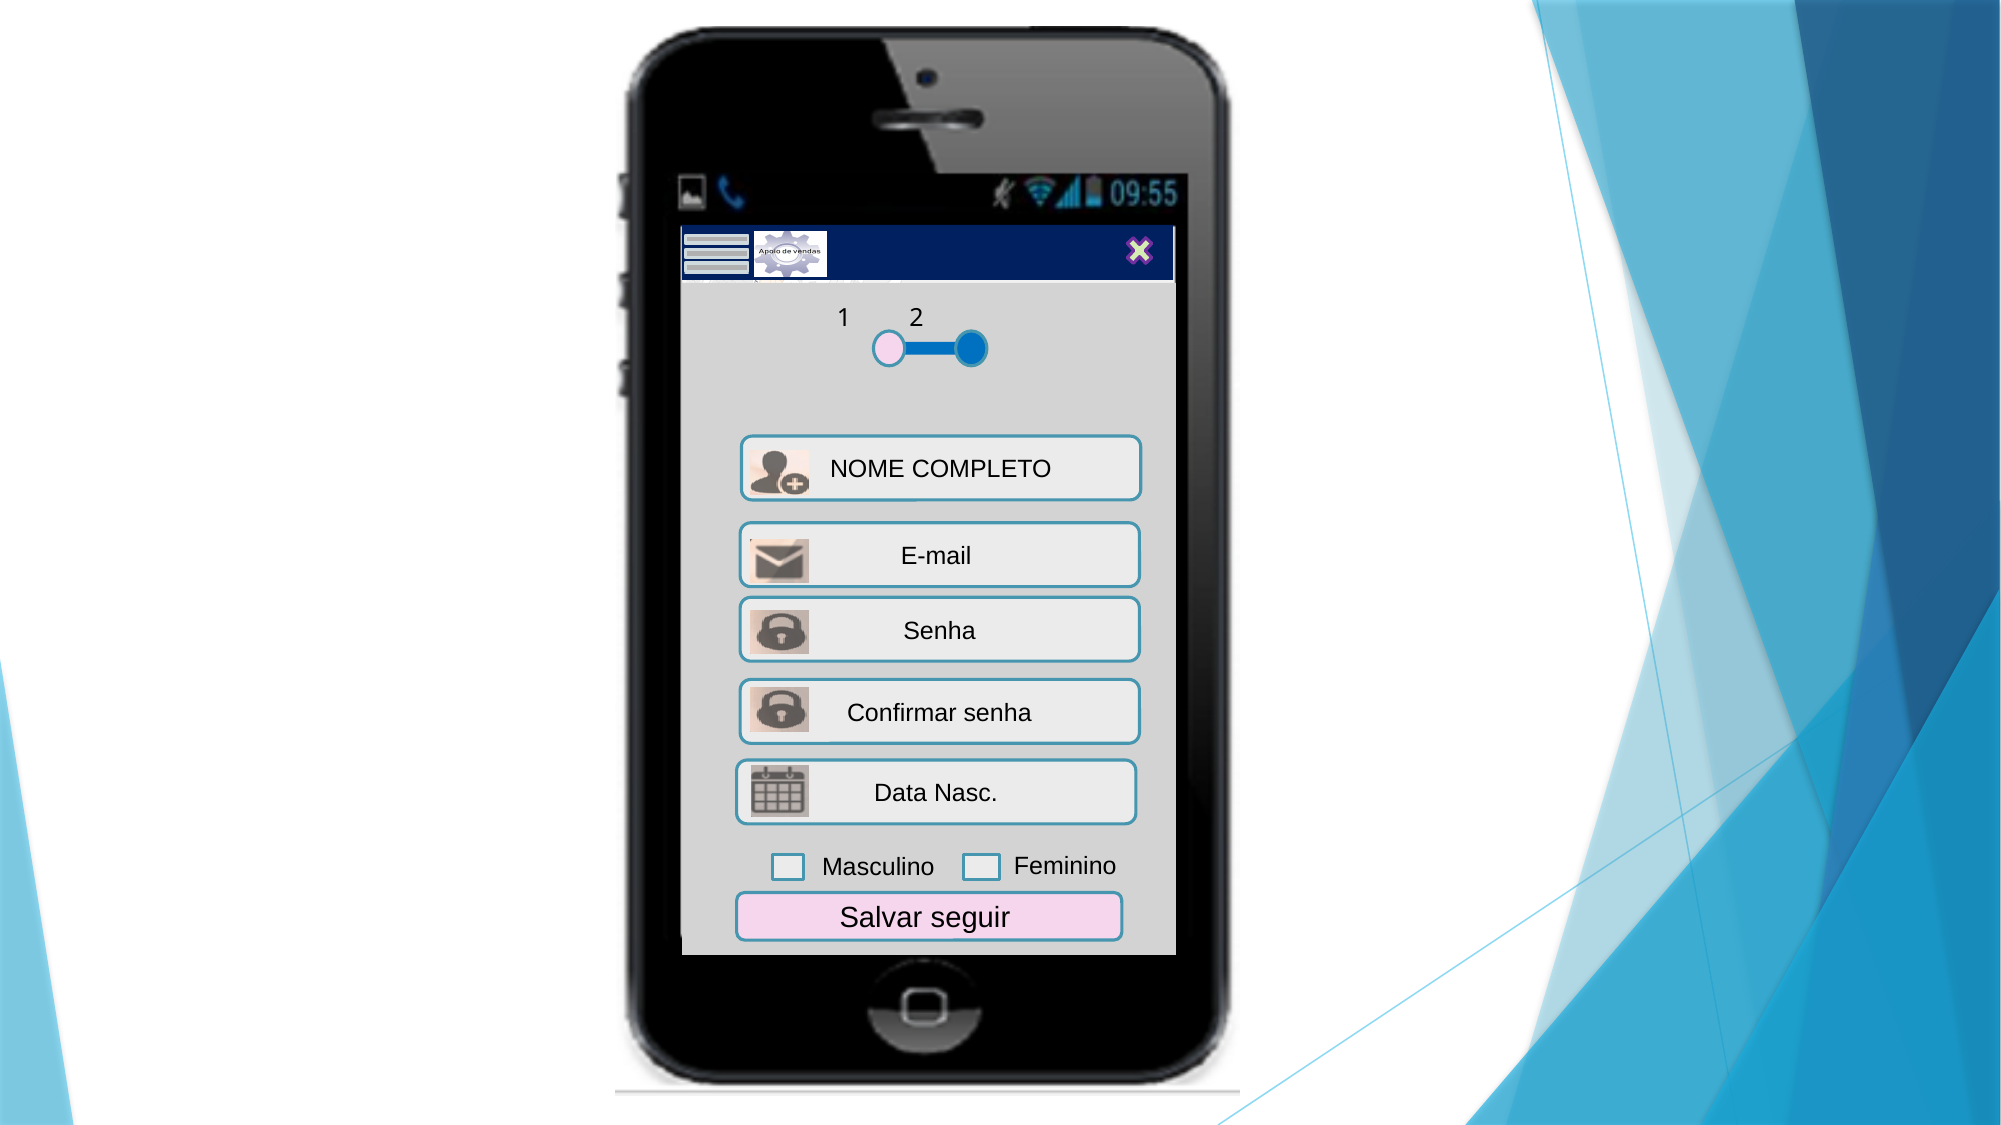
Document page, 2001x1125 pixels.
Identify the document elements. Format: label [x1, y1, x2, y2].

picture [615, 26, 1241, 1097]
